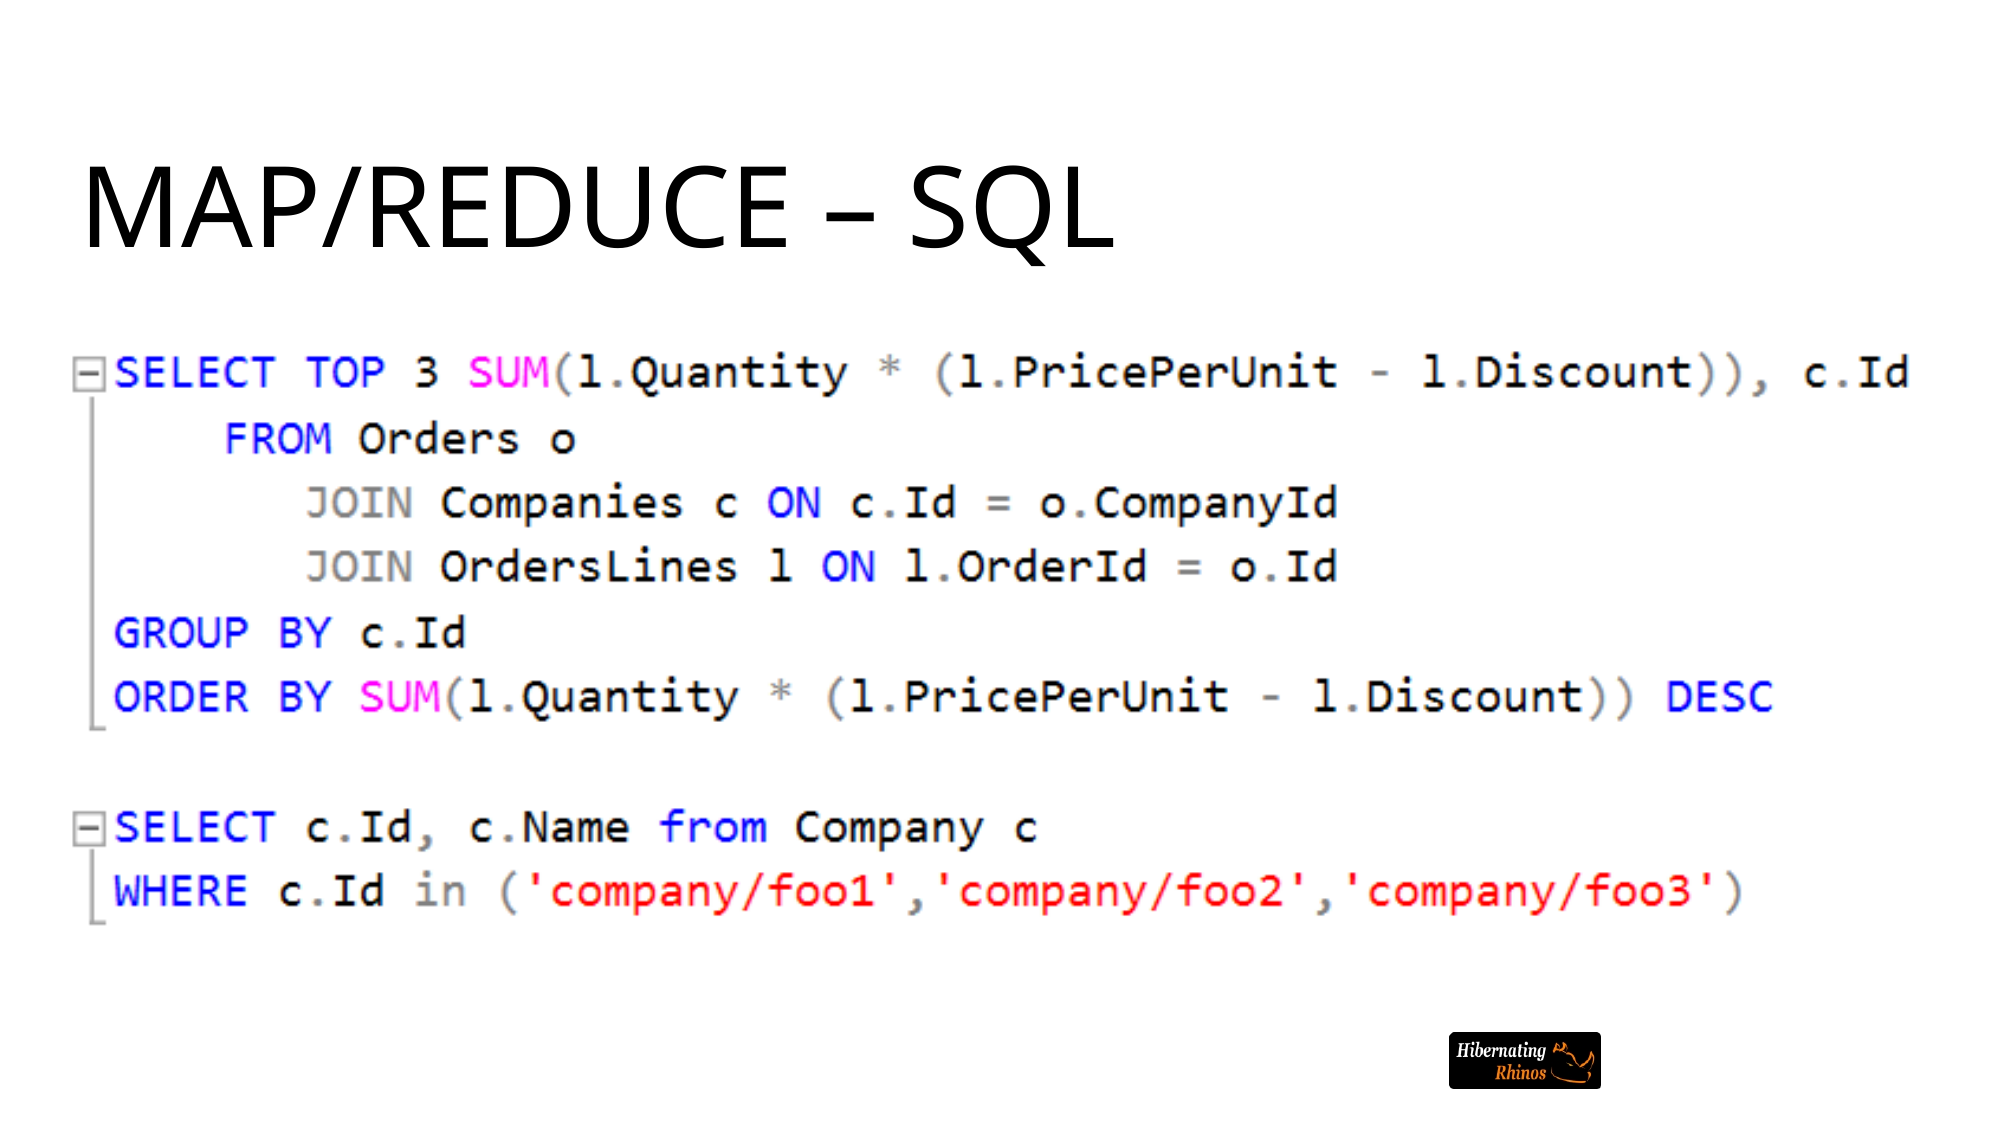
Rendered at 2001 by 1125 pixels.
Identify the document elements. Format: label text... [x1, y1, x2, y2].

title Map/reduce – SQL [64, 79, 1871, 342]
picture [64, 343, 1924, 934]
picture [1449, 1032, 1601, 1089]
